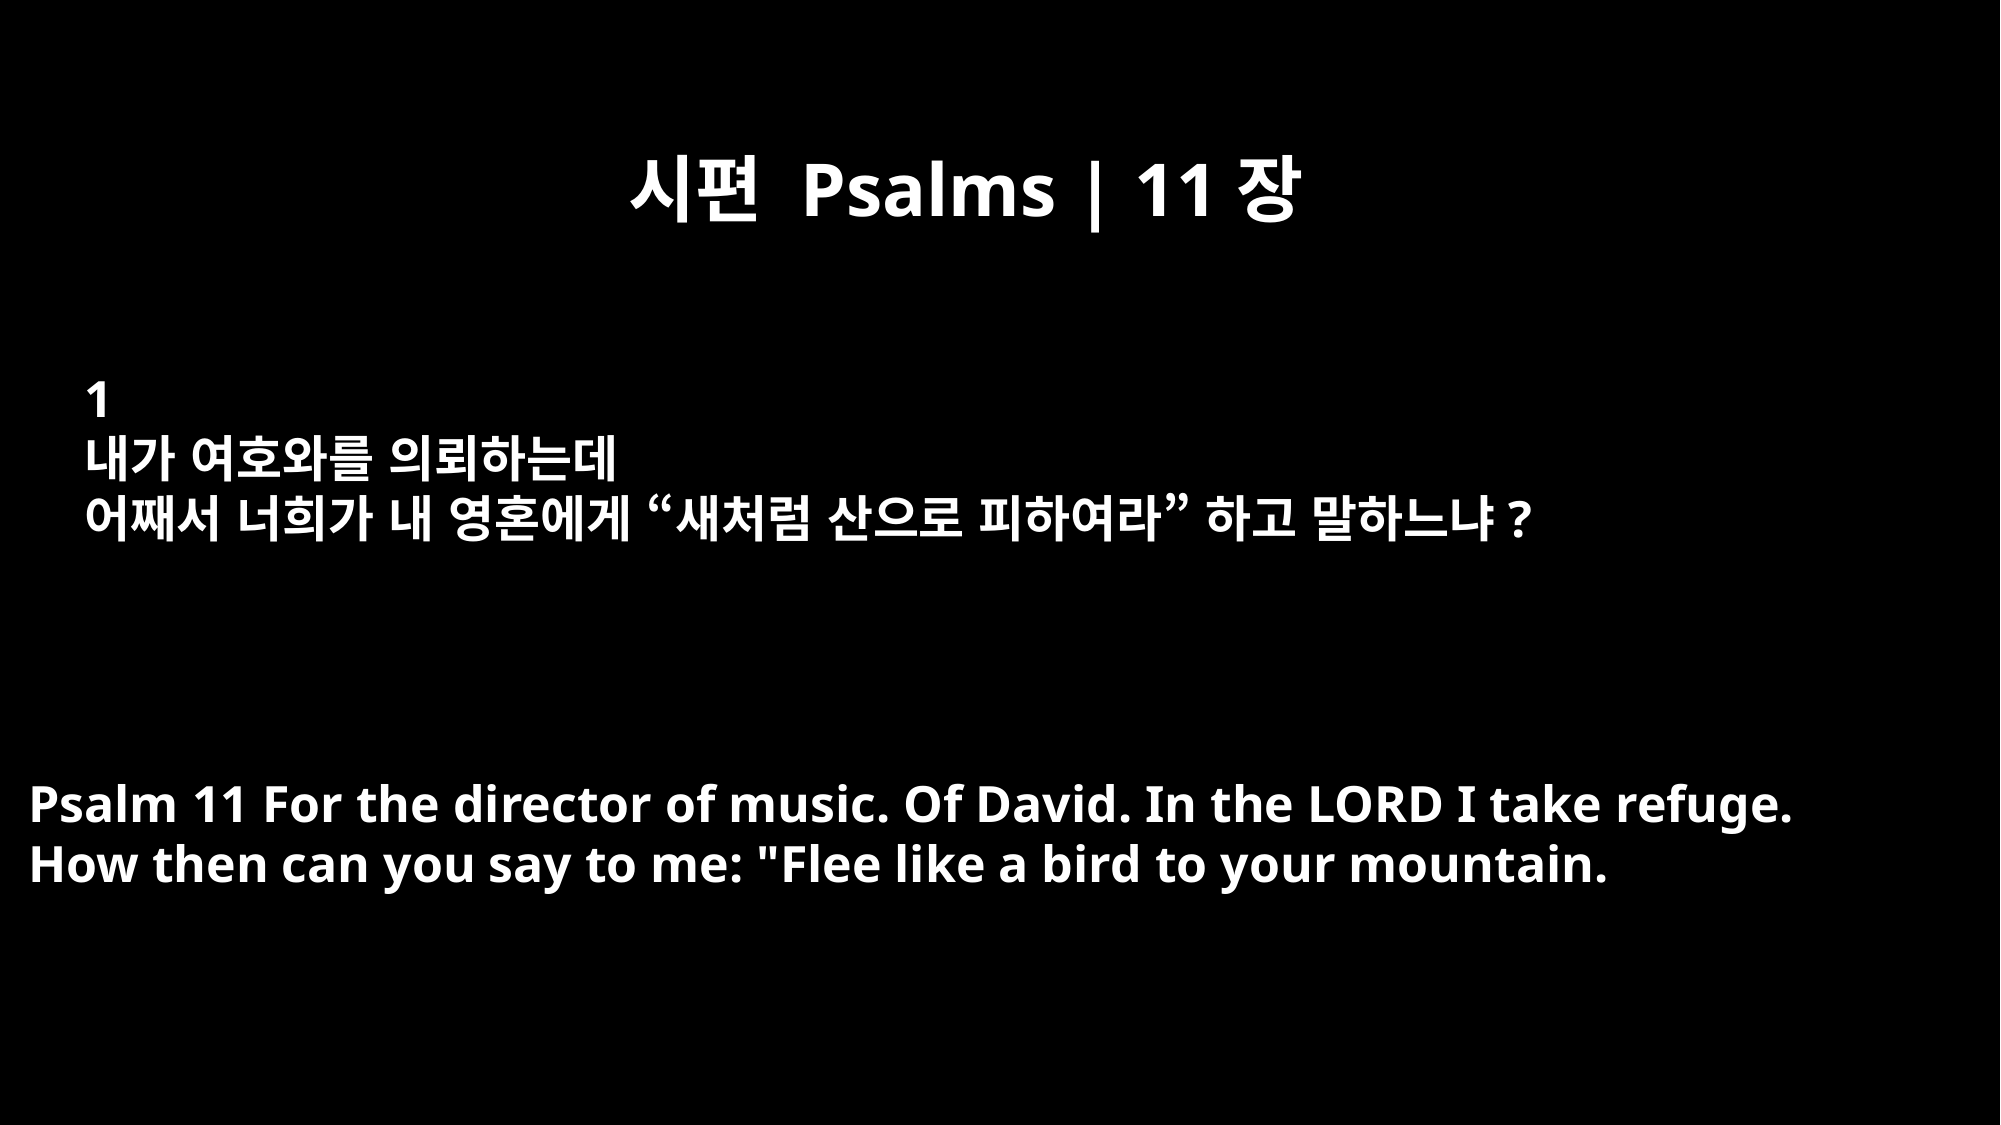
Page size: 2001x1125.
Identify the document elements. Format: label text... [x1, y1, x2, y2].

text_box 시편 Psalms | 11장 [613, 136, 1319, 239]
text_box ﻿1 내가 여호와를 의뢰하는데 어째서 너희가 내 영혼에게 “새처럼 산으로 피하여라” 하고 말하느냐? [69, 359, 1547, 555]
text_box Psalm 11 For the director of music. Of David. In the LORD I take refuge. How then can you say to me: "Flee like a bird to your mountain. [13, 764, 1823, 900]
